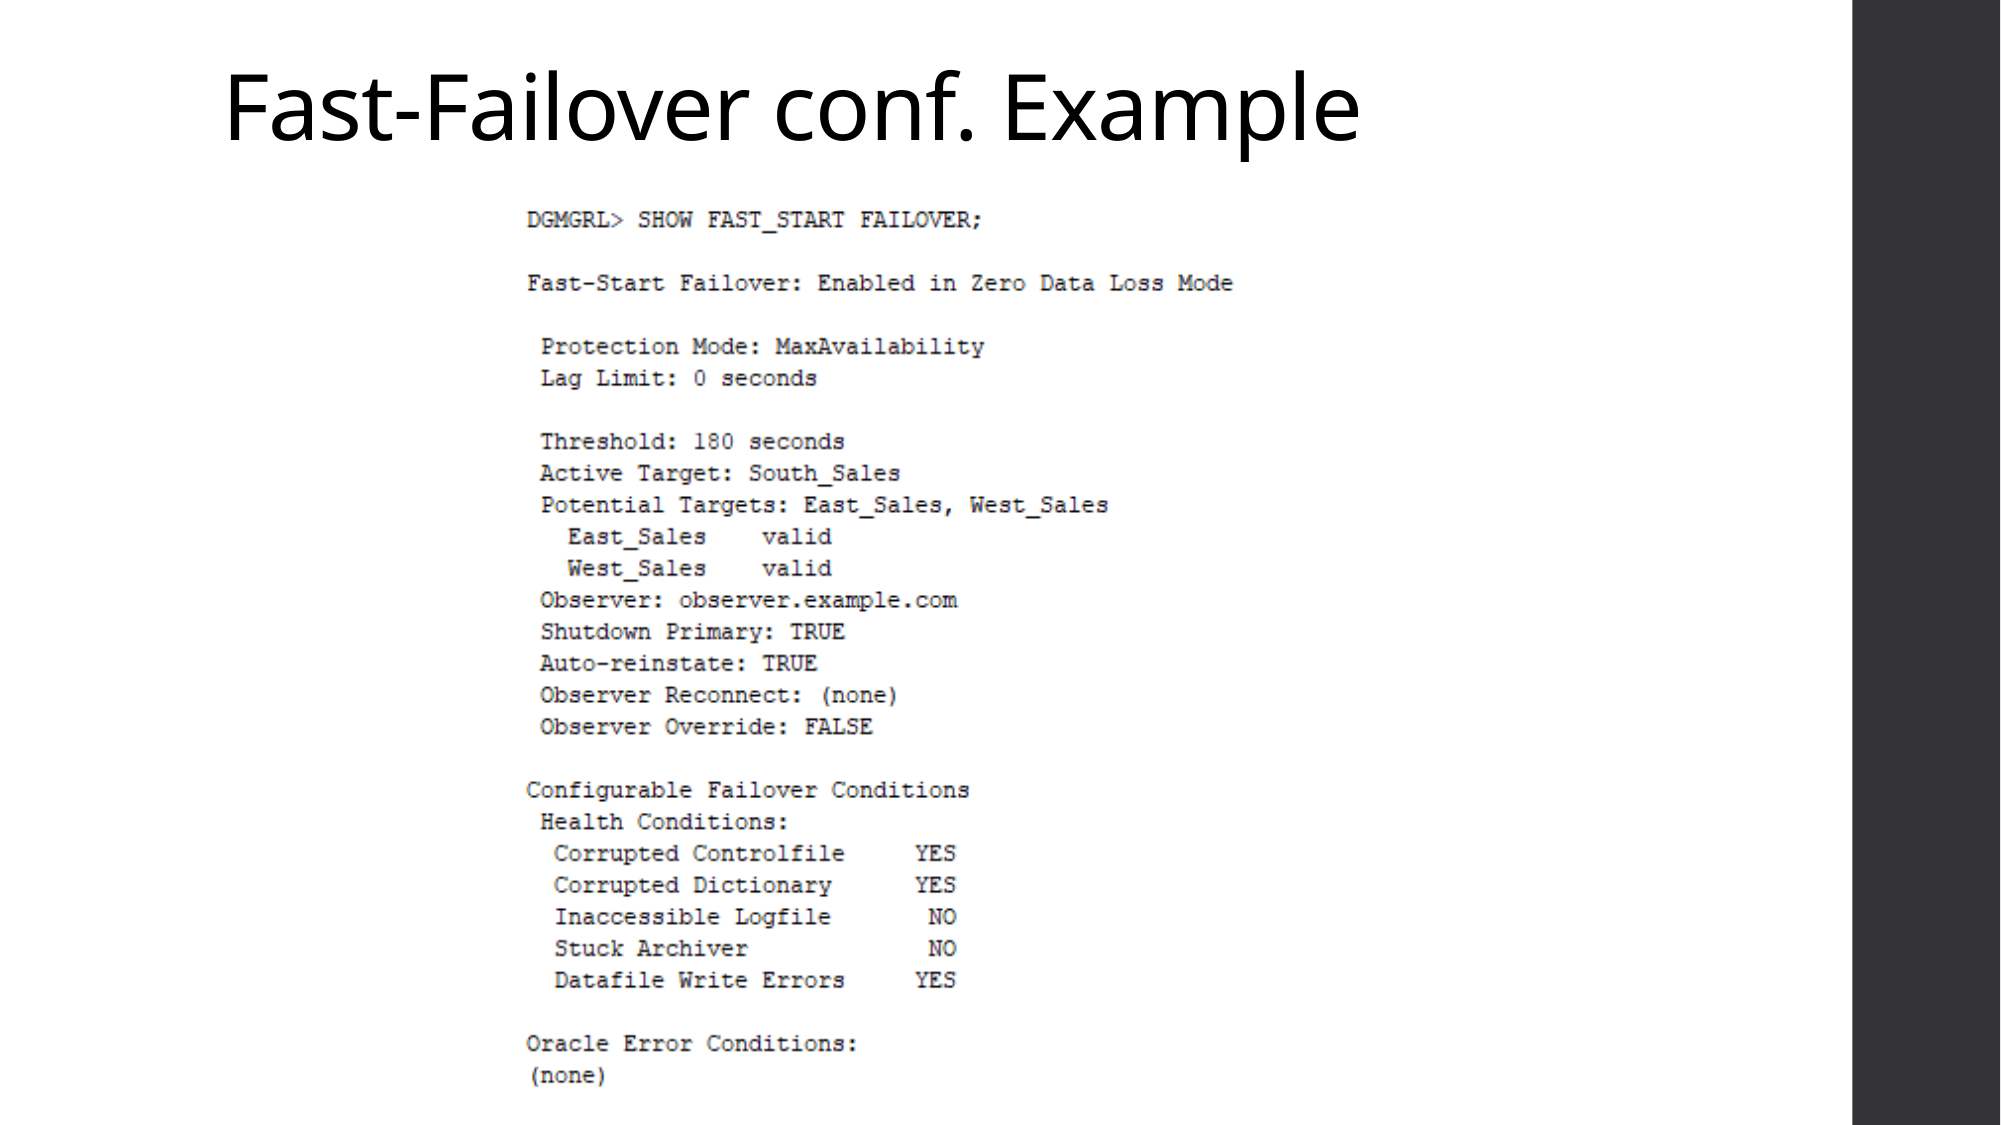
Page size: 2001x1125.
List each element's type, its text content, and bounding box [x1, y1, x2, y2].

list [521, 199, 1286, 1105]
title Fast-Failover conf. Example [206, 60, 1797, 278]
